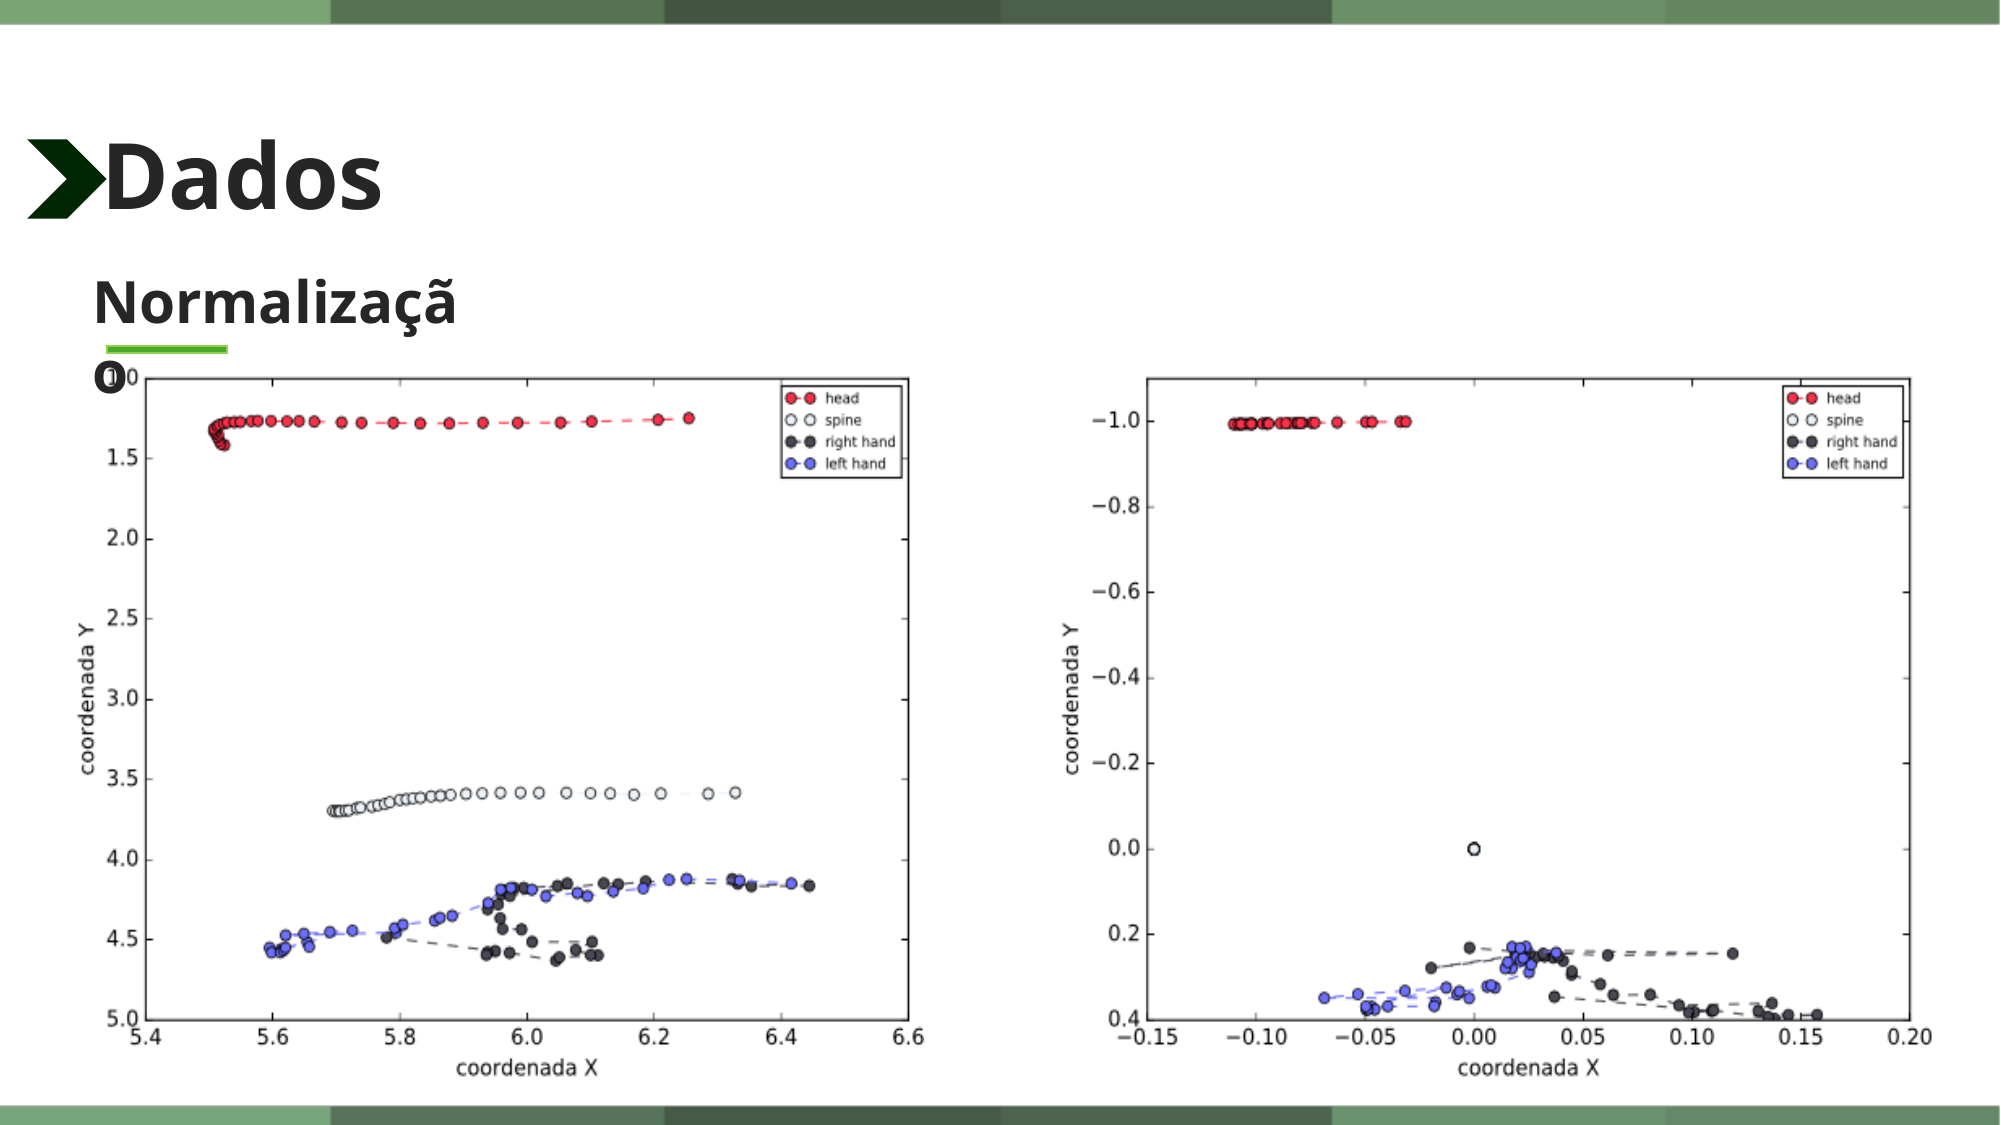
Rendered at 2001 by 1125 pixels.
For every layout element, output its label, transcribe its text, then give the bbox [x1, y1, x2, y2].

picture [0, 0, 2000, 53]
text_box Dados [65, 121, 421, 237]
text_box [24, 138, 109, 220]
text_box Normalização [77, 257, 497, 308]
picture [0, 308, 2000, 1125]
